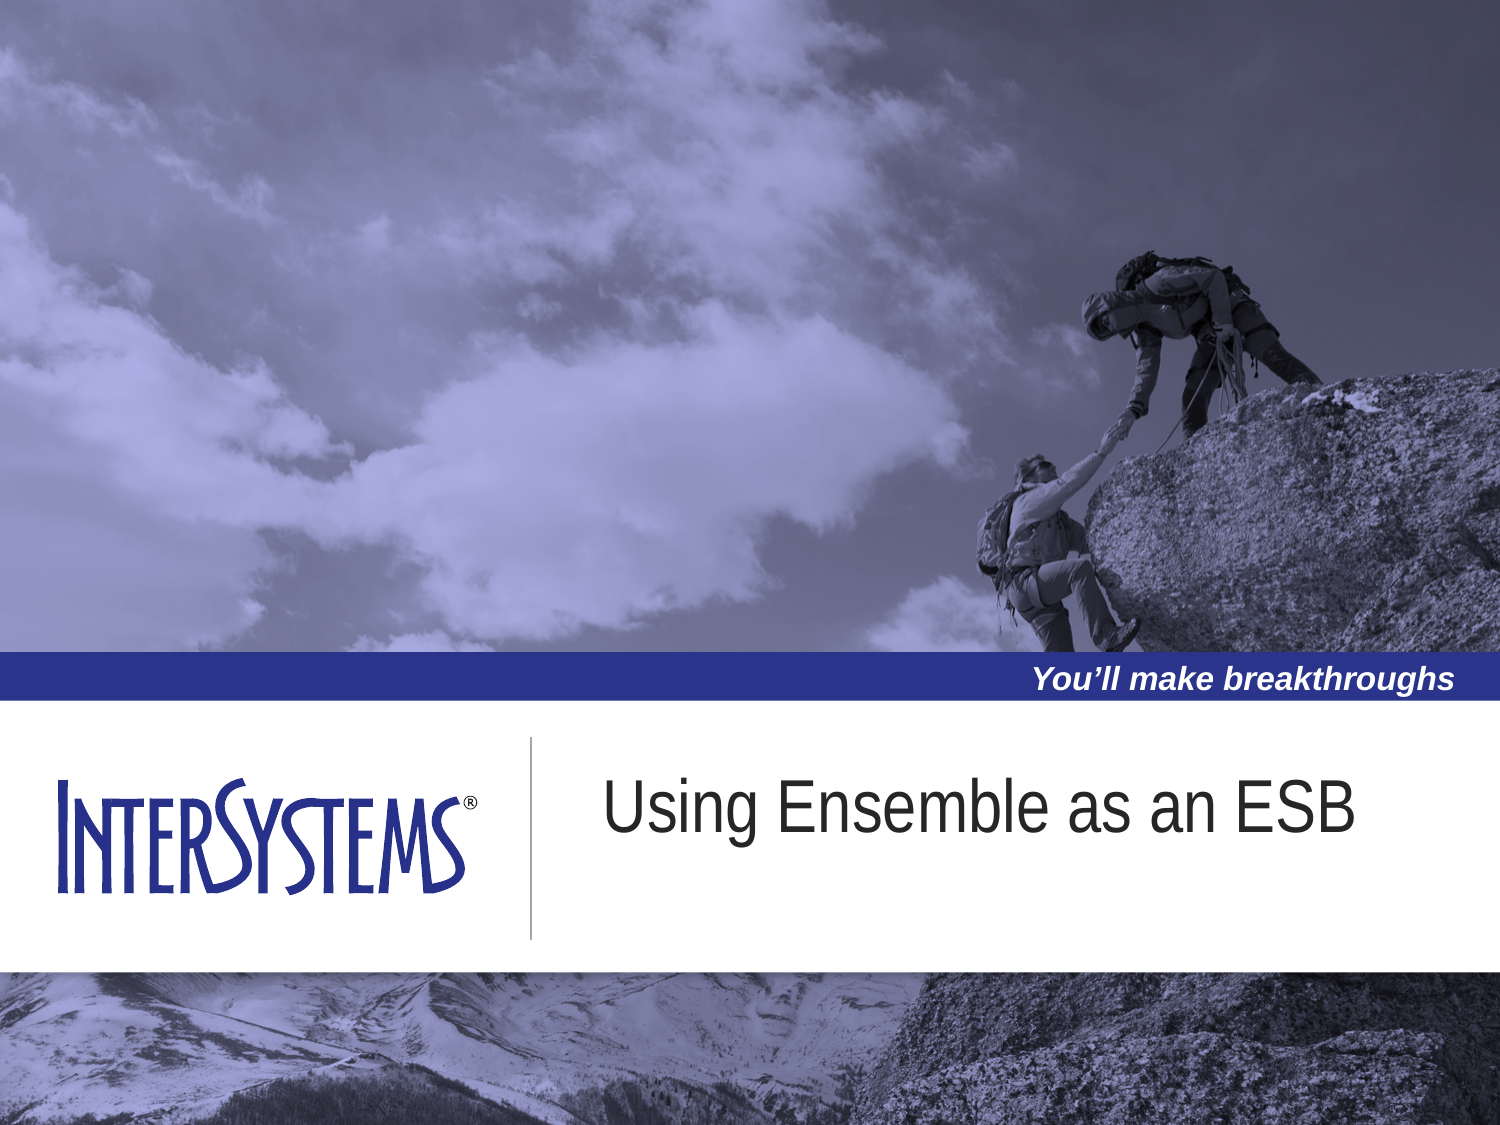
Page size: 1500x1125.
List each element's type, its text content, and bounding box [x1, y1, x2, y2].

title Using Ensemble as an ESB [587, 739, 1406, 855]
